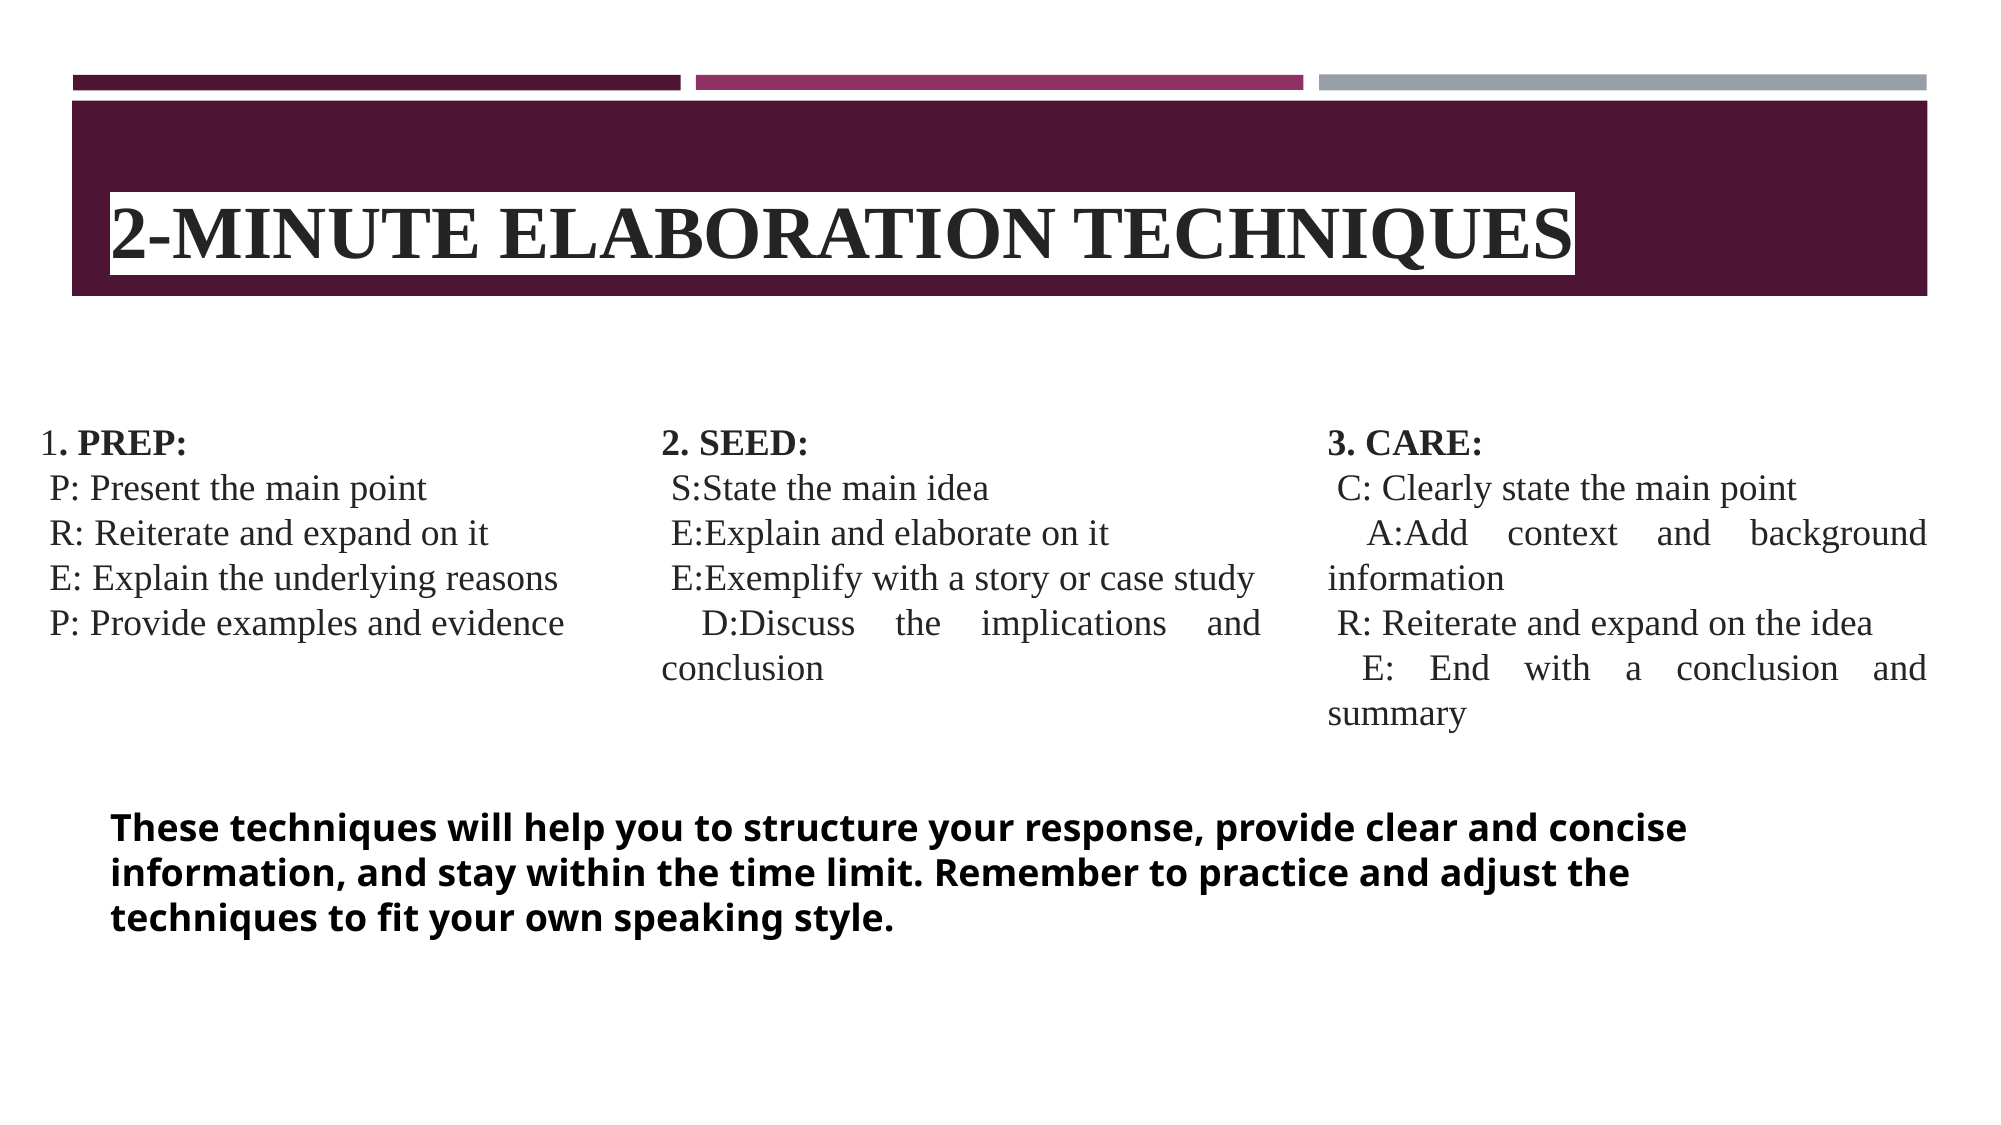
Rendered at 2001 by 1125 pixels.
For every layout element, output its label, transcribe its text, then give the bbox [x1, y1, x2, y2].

text_box 1. PREP: P: Present the main point R: Reiterate and expand on it E: Explain the underlying reasons P: Provide examples and evidence [24, 410, 597, 651]
text_box These techniques will help you to structure your response, provide clear and concise information, and stay within the time limit. Remember to practice and adjust the techniques to fit your own speaking style. [95, 796, 1788, 947]
title 2-MINUTE ELABORATION TECHNIQUES [95, 115, 1905, 282]
text_box 2. SEED: S:State the main idea E:Explain and elaborate on it E:Exemplify with a story or case study D:Discuss the implications and conclusion [646, 410, 1277, 696]
text_box 3. CARE: C: Clearly state the main point A:Add context and background information R: Reiterate and expand on the idea E: End with a conclusion and summary [1312, 410, 1943, 741]
